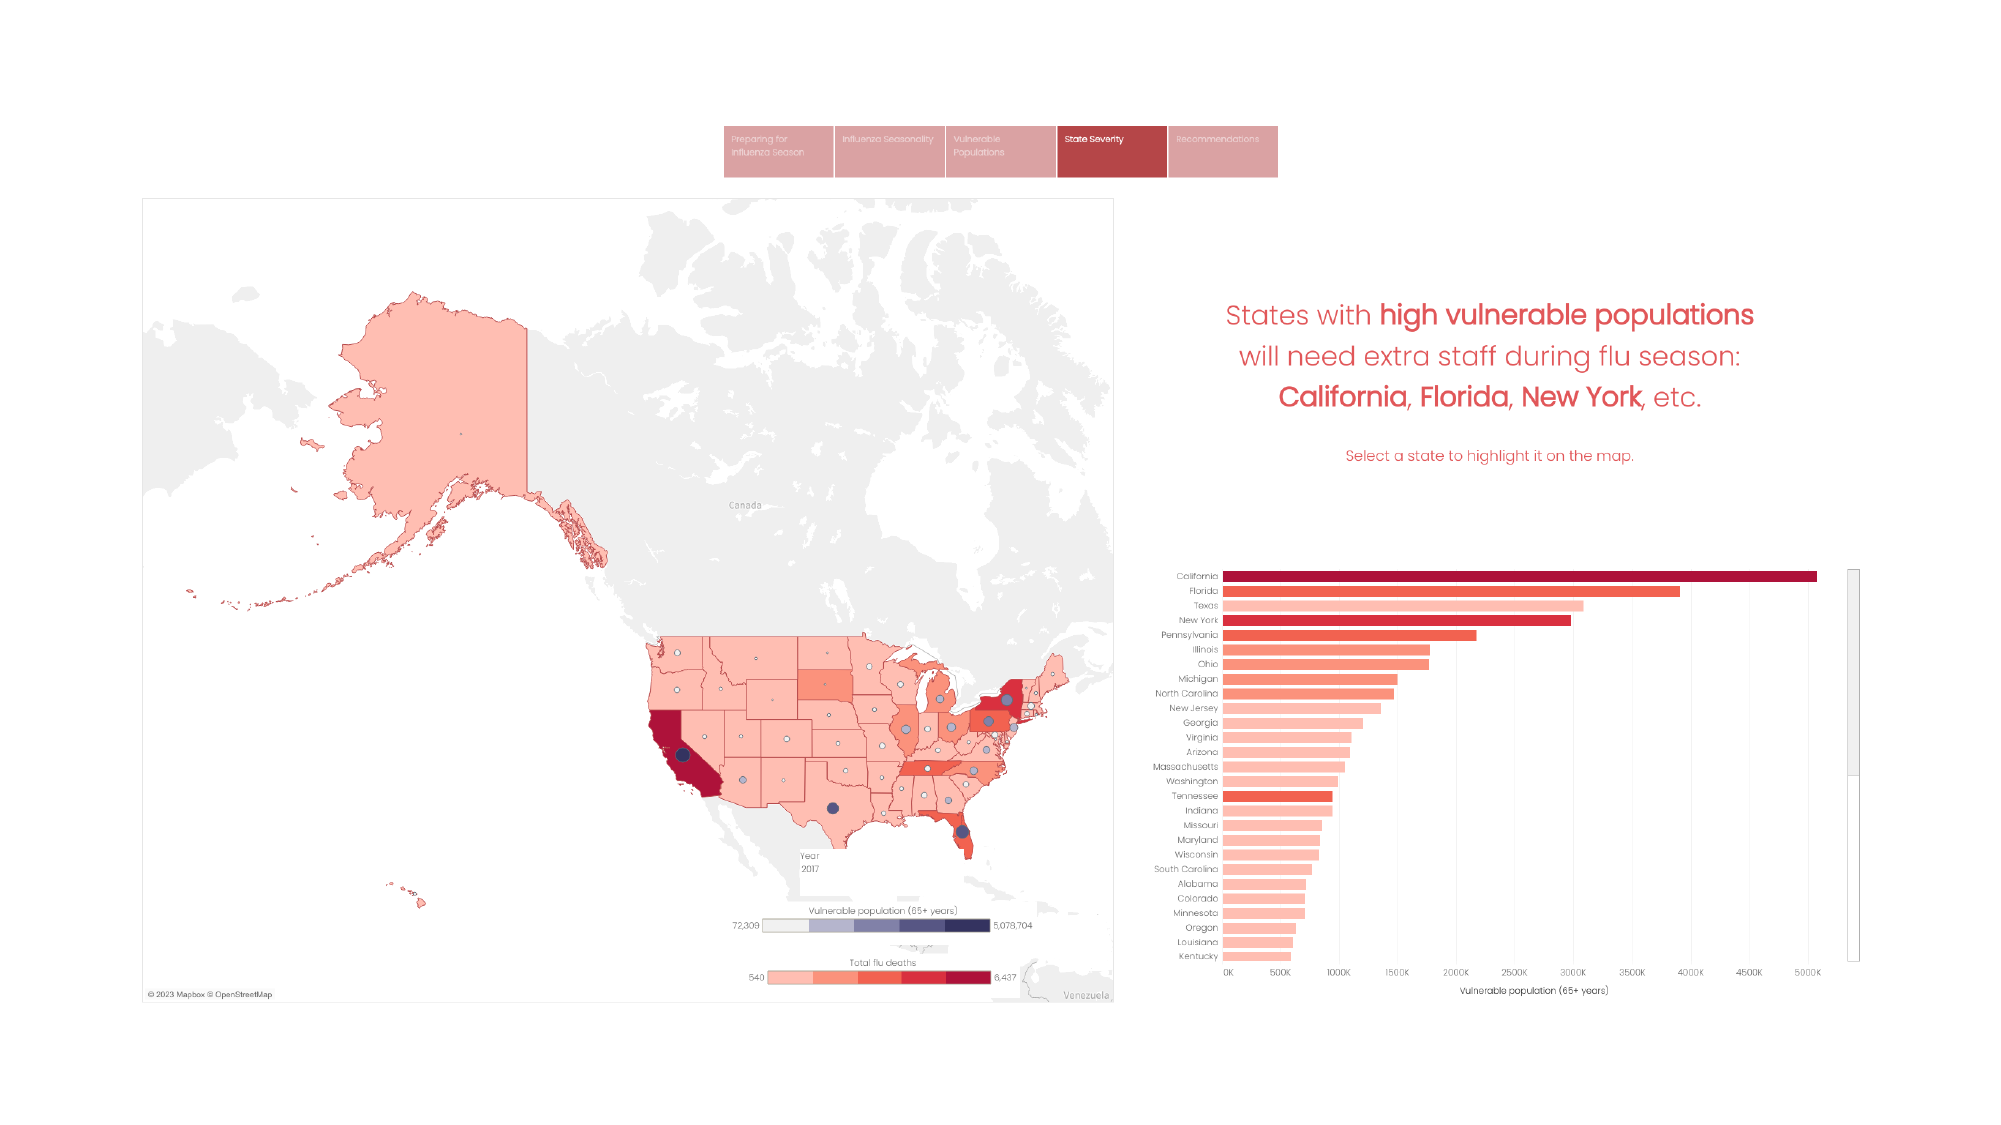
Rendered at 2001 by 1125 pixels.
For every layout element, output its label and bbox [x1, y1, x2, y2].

picture [0, 109, 2000, 1016]
